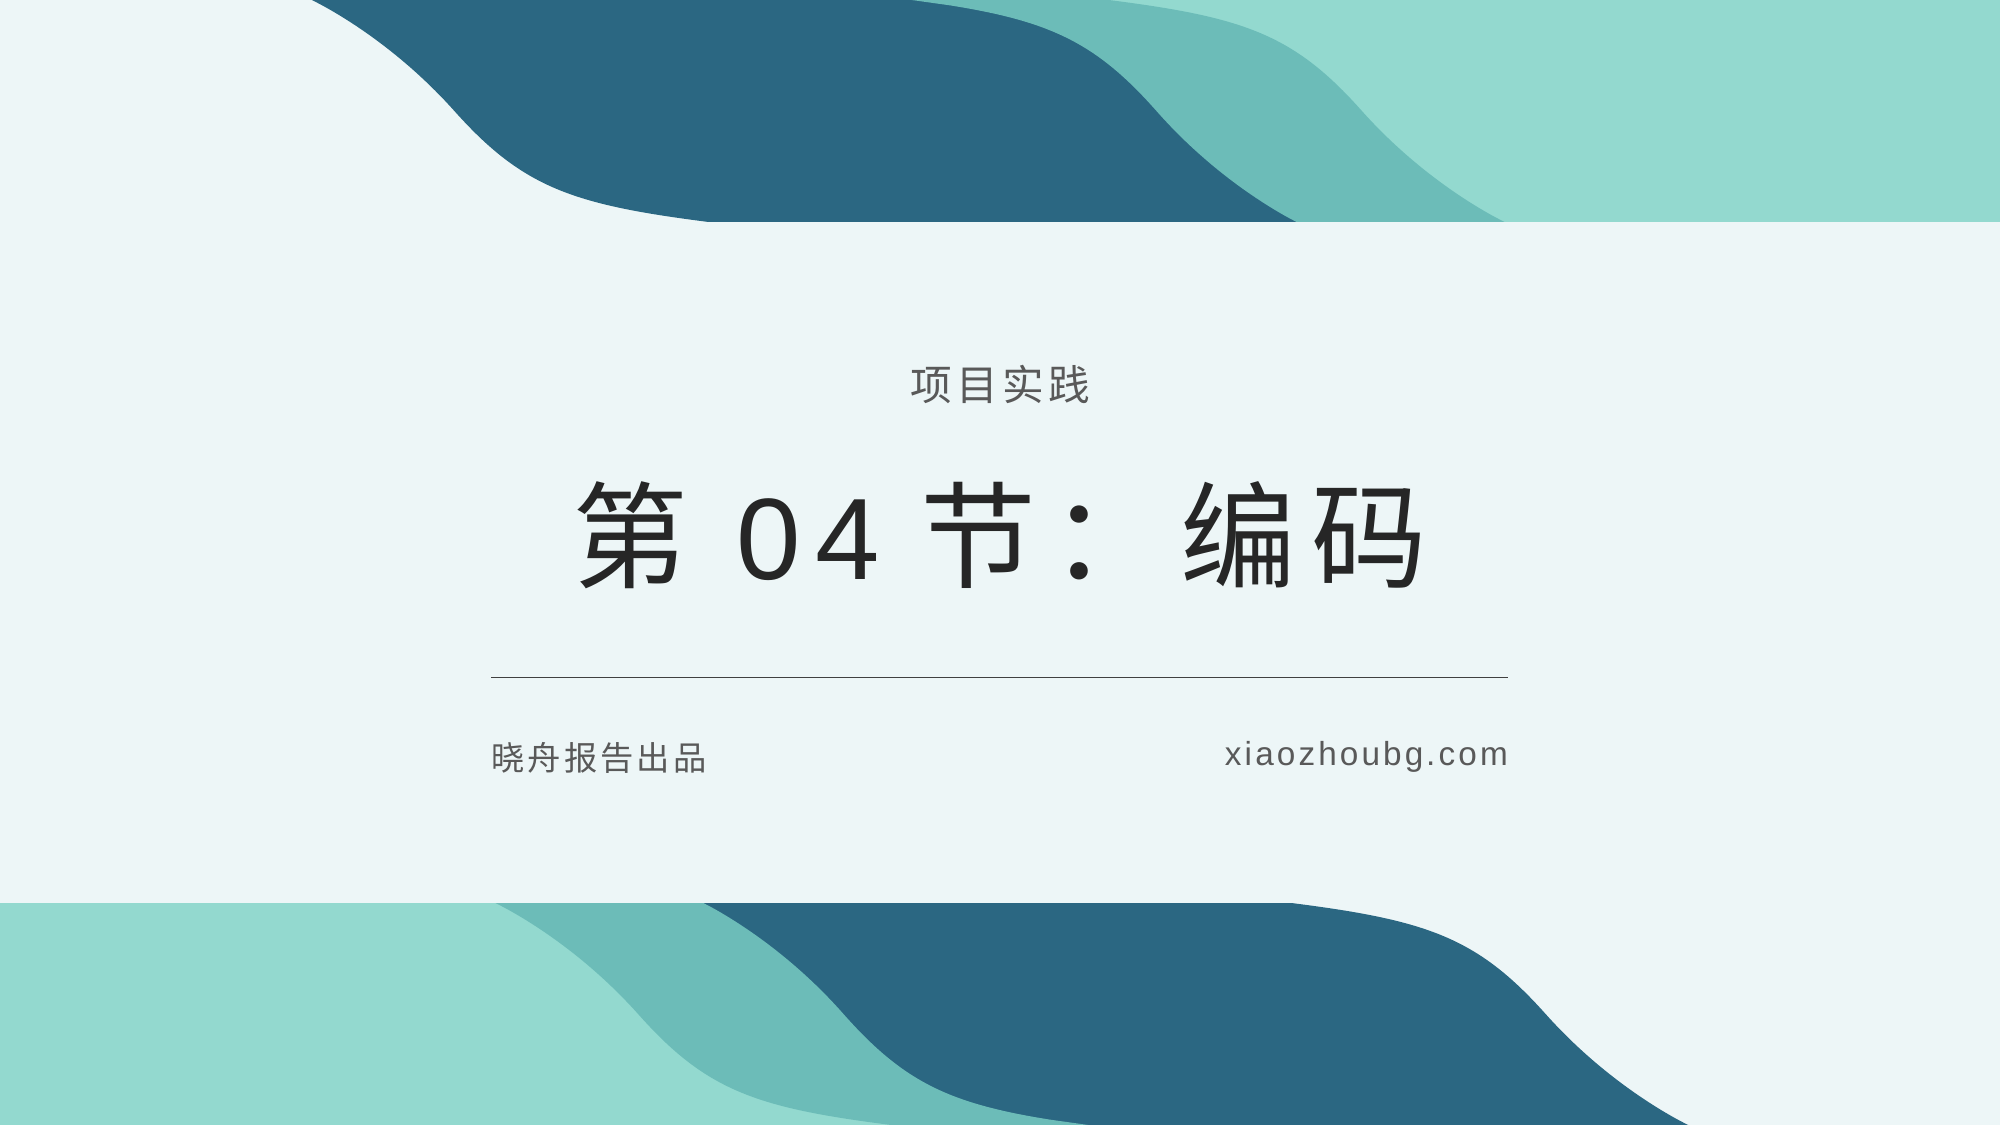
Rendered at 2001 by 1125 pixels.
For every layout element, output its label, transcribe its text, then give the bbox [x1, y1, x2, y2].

list 晓舟报告出品 [491, 714, 811, 782]
subtitle 项目实践 [0, 338, 2000, 413]
title 第04节：编码 [0, 445, 2000, 646]
list xiaozhoubg.com [1189, 714, 1509, 782]
